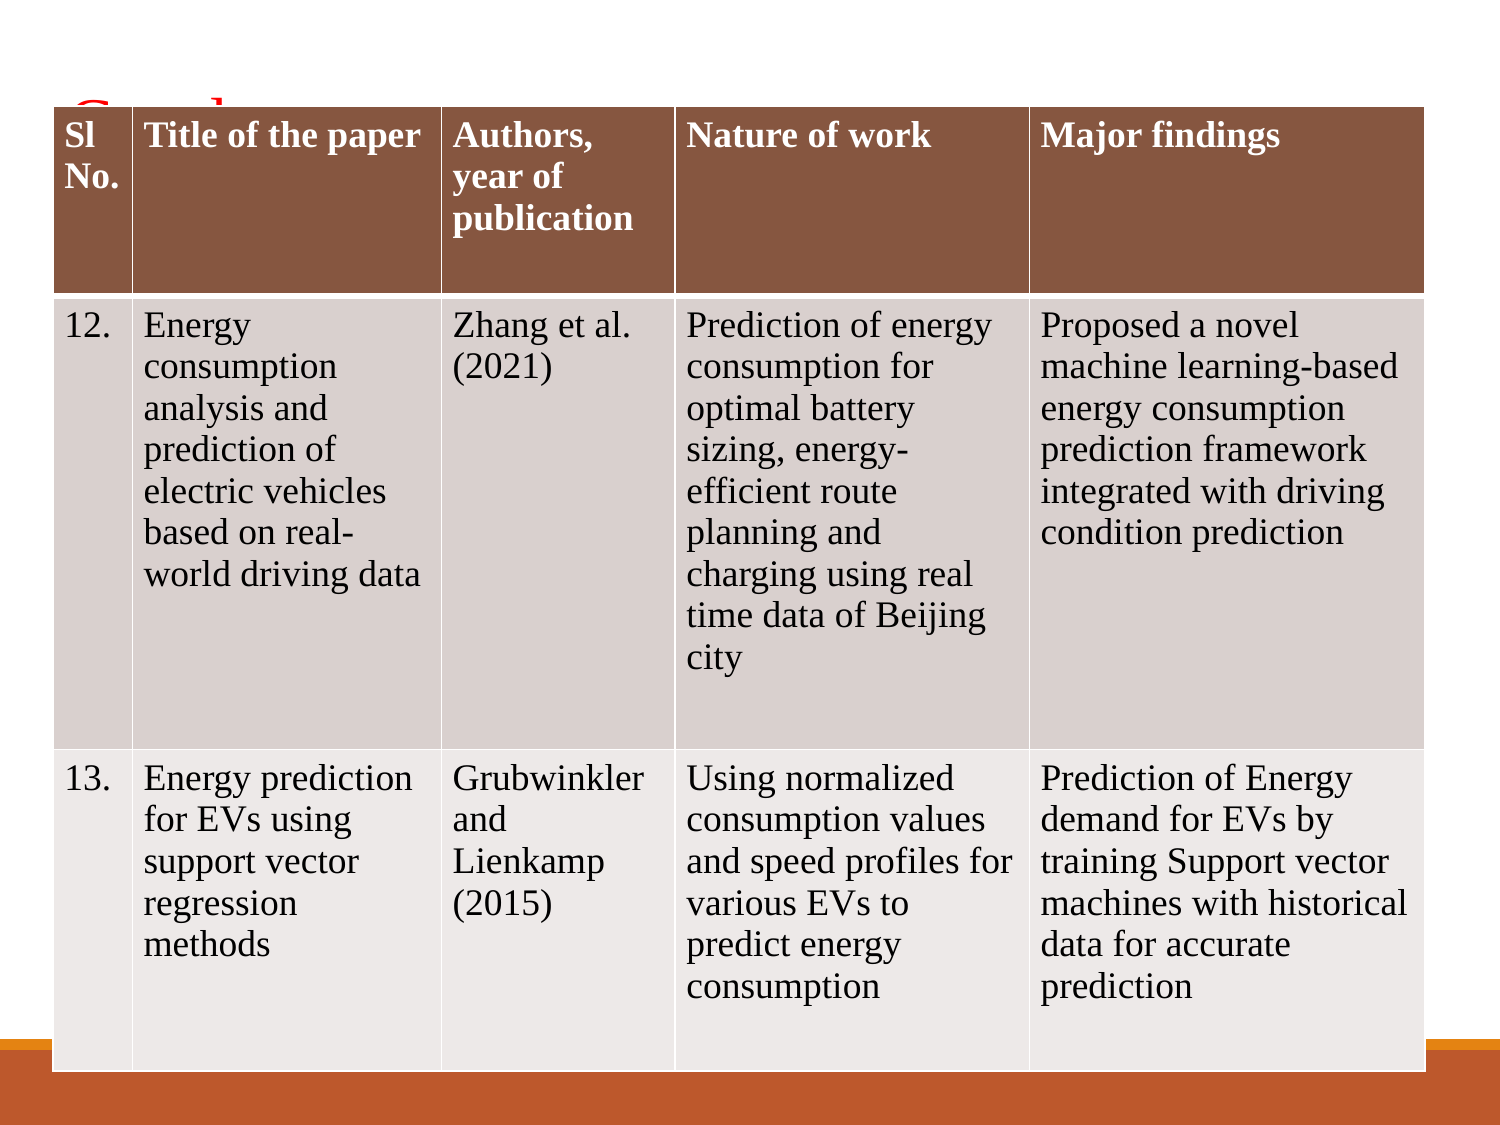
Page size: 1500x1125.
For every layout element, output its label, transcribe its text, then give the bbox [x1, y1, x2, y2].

table_header Nature of work [676, 107, 1029, 293]
table_cell 12. [54, 299, 132, 749]
slide_number [1218, 1059, 1380, 1120]
table_header Major findings [1030, 107, 1424, 293]
table_cell Grubwinkler and Lienkamp (2015) [442, 750, 674, 1070]
table_cell Zhang et al. (2021) [442, 299, 674, 749]
table_header Authors, year of publication [442, 107, 674, 293]
table_cell Energy consumption analysis and prediction of electric vehicles based on real-world driving data [133, 299, 441, 749]
table_header Title of the paper [133, 107, 441, 293]
table_header Sl No. [54, 107, 132, 293]
table_cell Energy prediction for EVs using support vector regression methods [133, 750, 441, 1070]
table_cell 13. [54, 750, 132, 1070]
table_cell Using normalized consumption values and speed profiles for various EVs to predict energy consumption [676, 750, 1029, 1070]
table_cell Prediction of energy consumption for optimal battery sizing, energy-efficient route planning and charging using real time data of Beijing city [676, 299, 1029, 749]
table_cell Proposed a novel machine learning-based energy consumption prediction framework integrated with driving condition prediction [1030, 299, 1424, 749]
title Contd. [53, 0, 1347, 105]
table_cell Prediction of Energy demand for EVs by training Support vector machines with historical data for accurate prediction [1030, 750, 1424, 1070]
